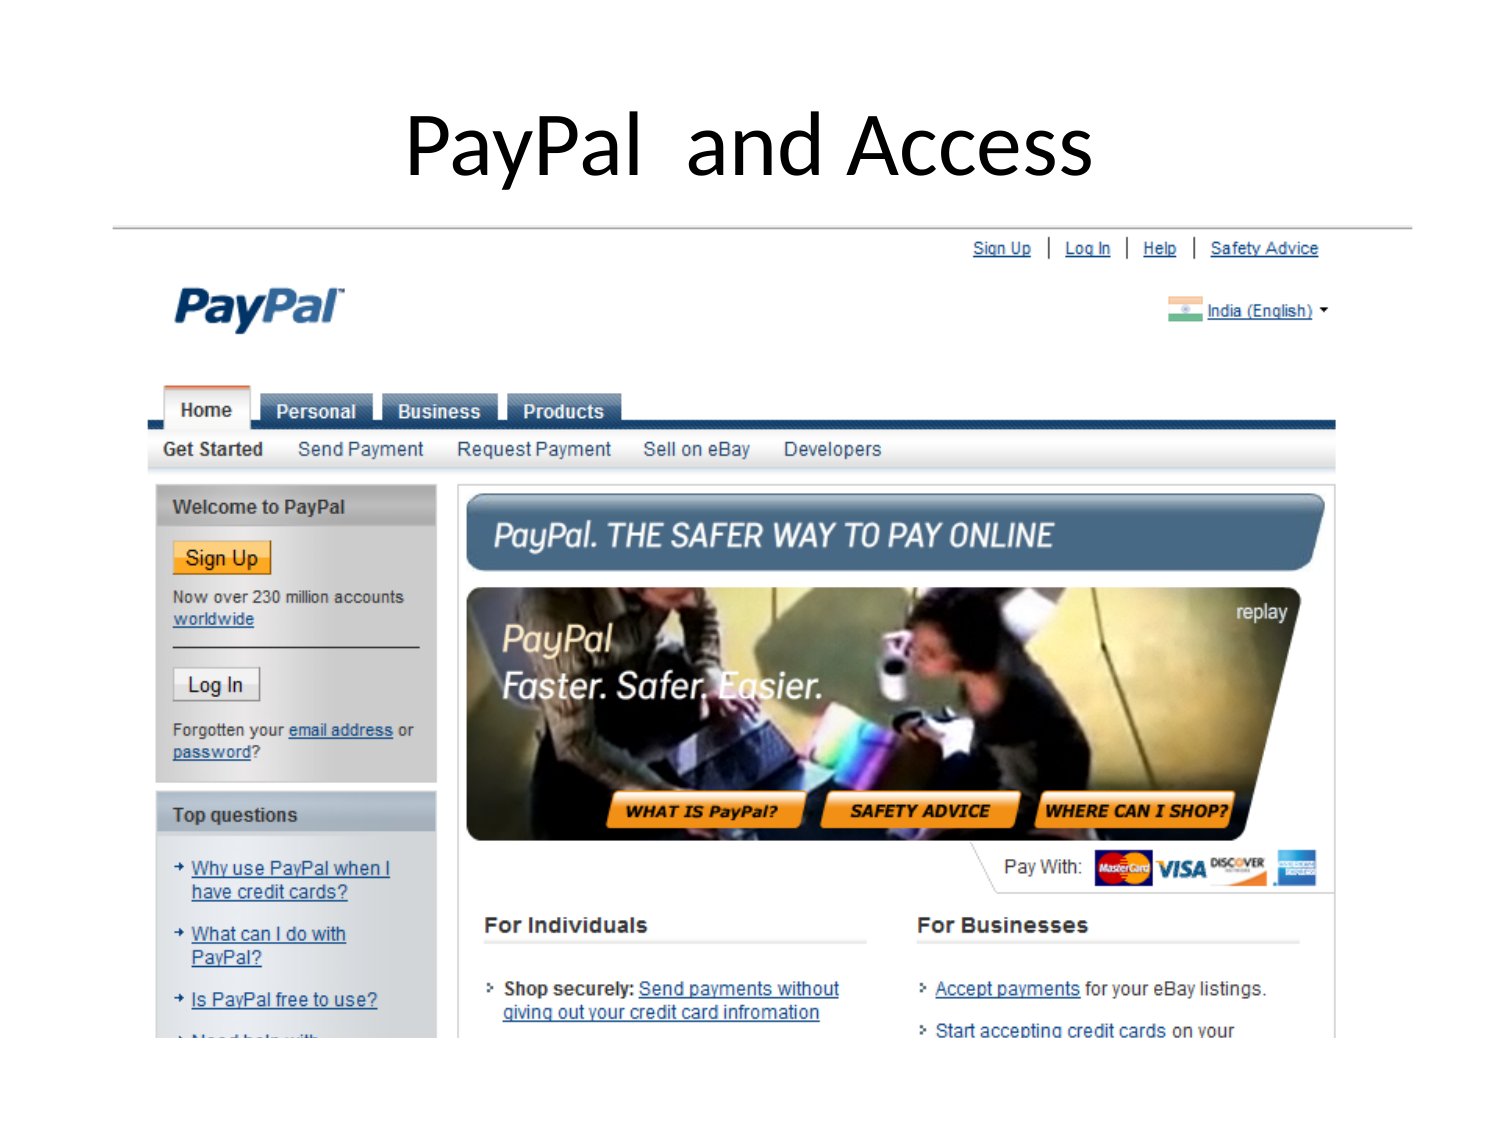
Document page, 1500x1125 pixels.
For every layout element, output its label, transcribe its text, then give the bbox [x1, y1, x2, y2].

title PayPal and Access [74, 44, 1426, 233]
picture [112, 224, 1413, 1038]
